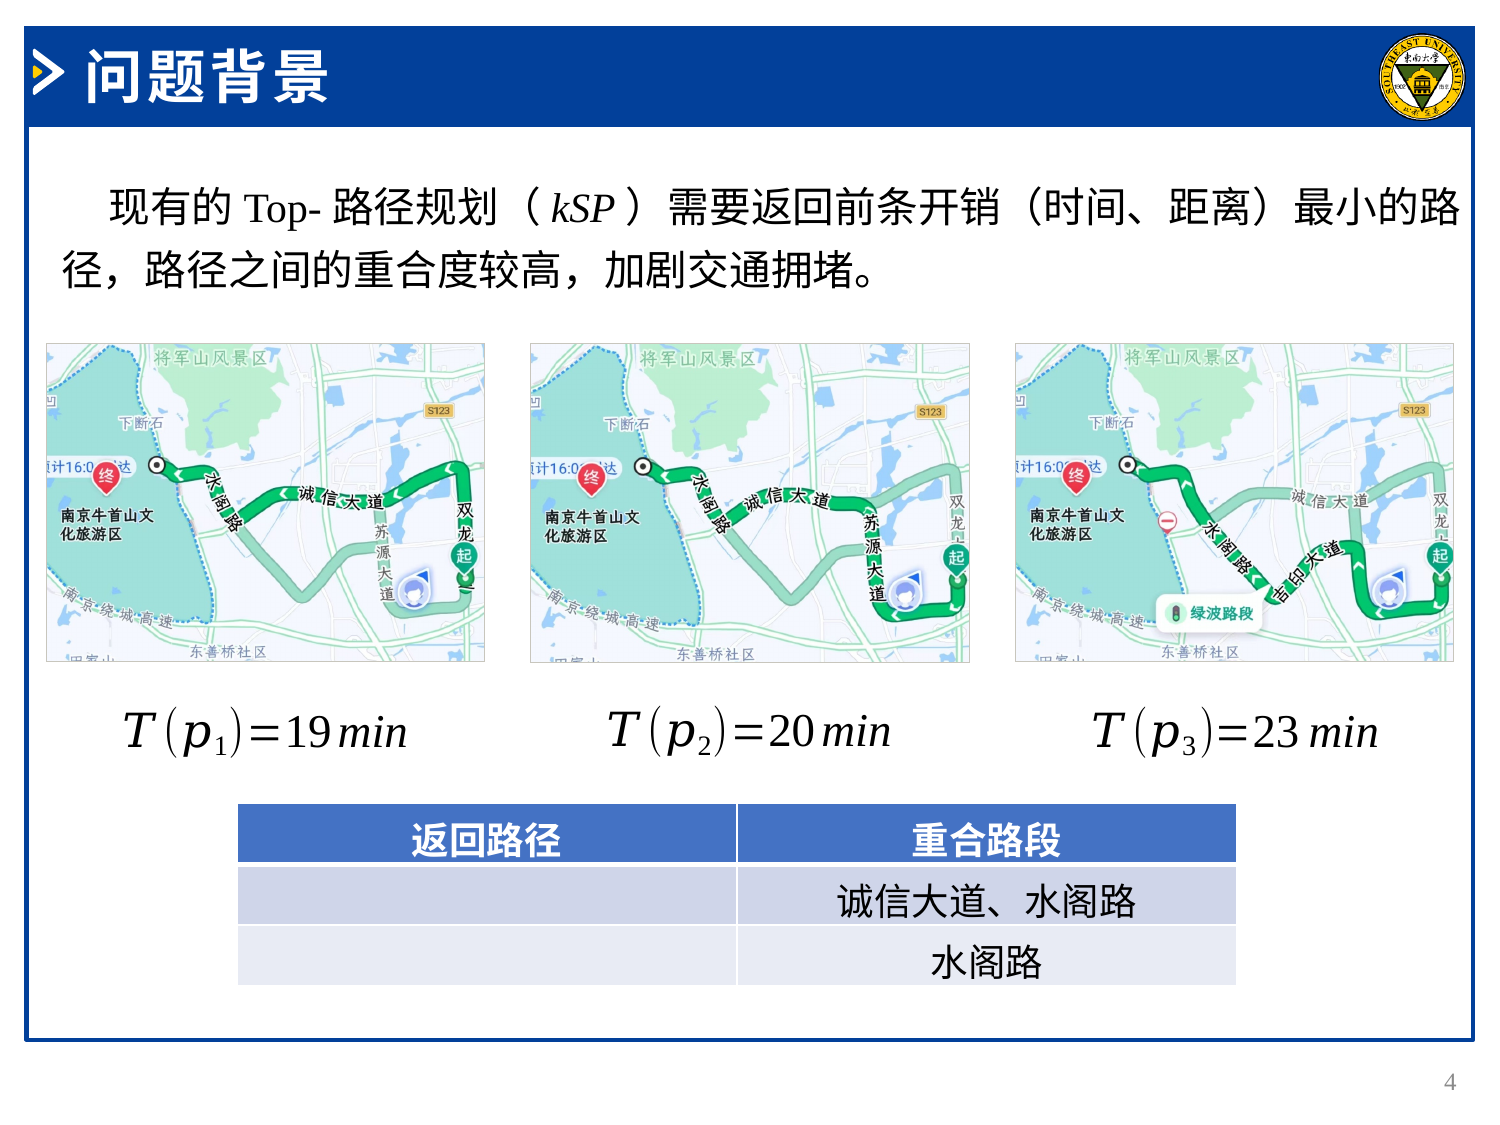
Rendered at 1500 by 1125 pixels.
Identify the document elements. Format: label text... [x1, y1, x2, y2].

text_box 问题背景 [70, 32, 605, 118]
picture [46, 343, 485, 662]
slide_number 4 [1382, 1051, 1472, 1111]
picture [1378, 33, 1467, 121]
picture [530, 343, 970, 663]
picture [1015, 343, 1454, 662]
